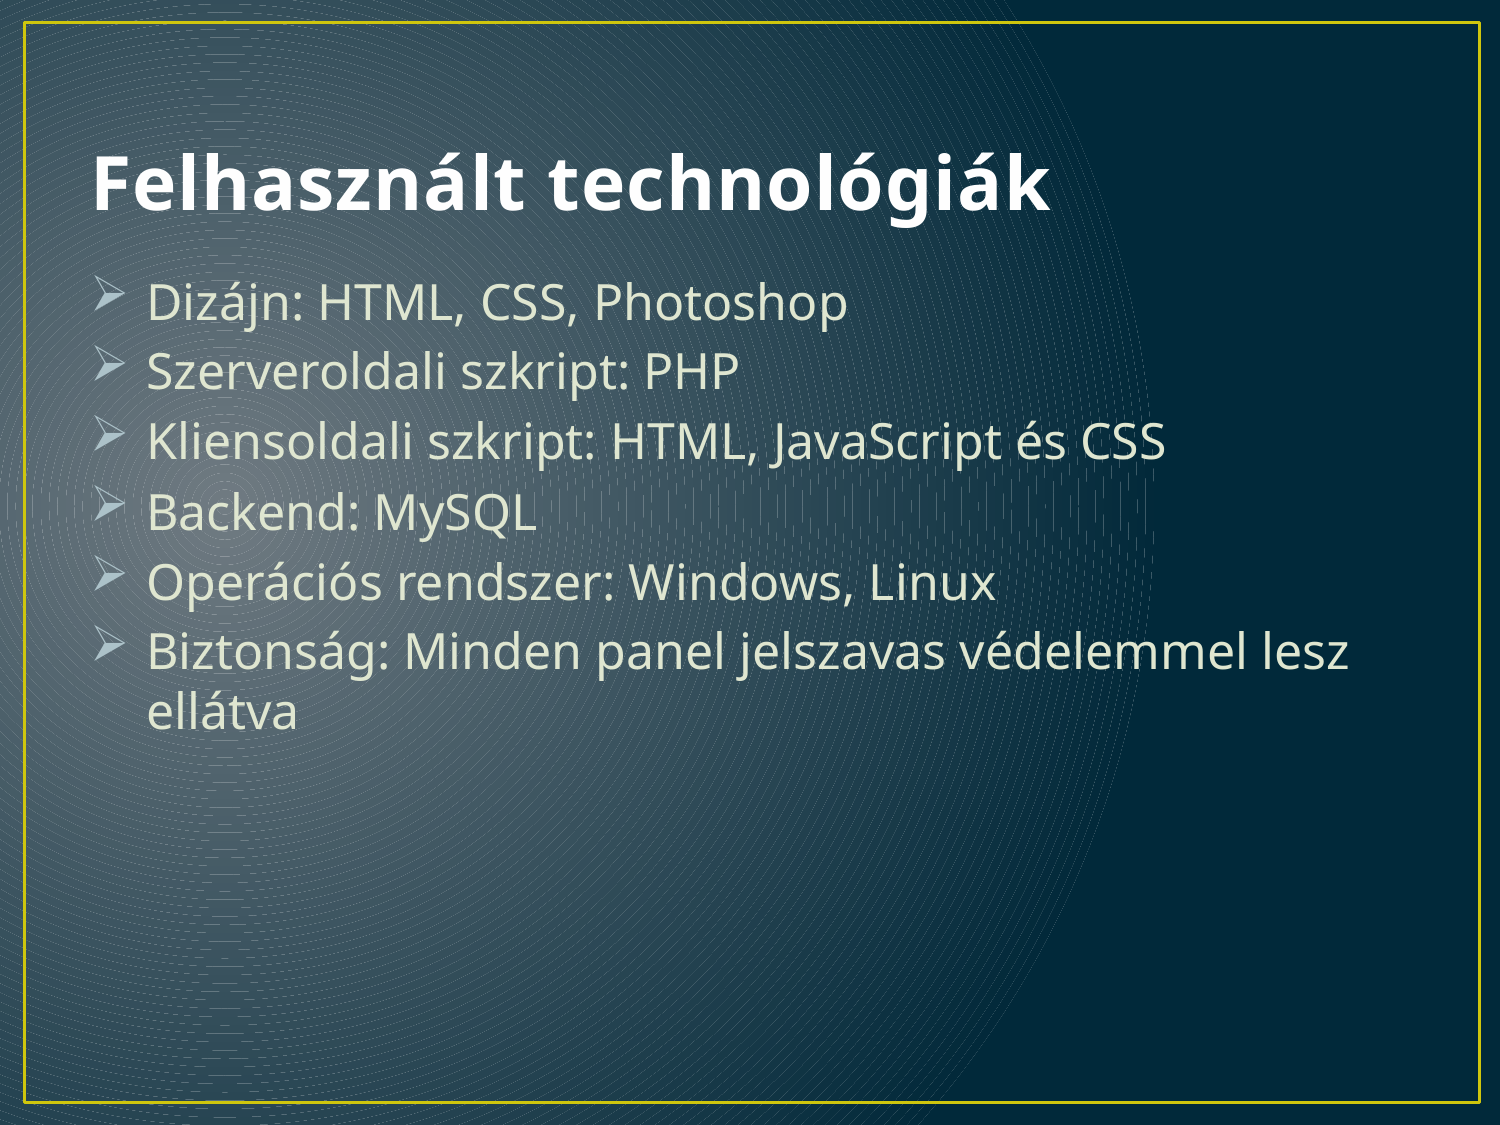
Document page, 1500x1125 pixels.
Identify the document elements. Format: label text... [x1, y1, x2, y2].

title Felhasznált technológiák [75, 45, 1425, 233]
list Dizájn: HTML, CSS, Photoshop Szerveroldali szkript: PHP Kliensoldali szkript: HTML, JavaScript és CSS Backend: MySQL Operációs rendszer: Windows, Linux Biztonság: Minden panel jelszavas védelemmel lesz ellátva [75, 262, 1425, 1005]
